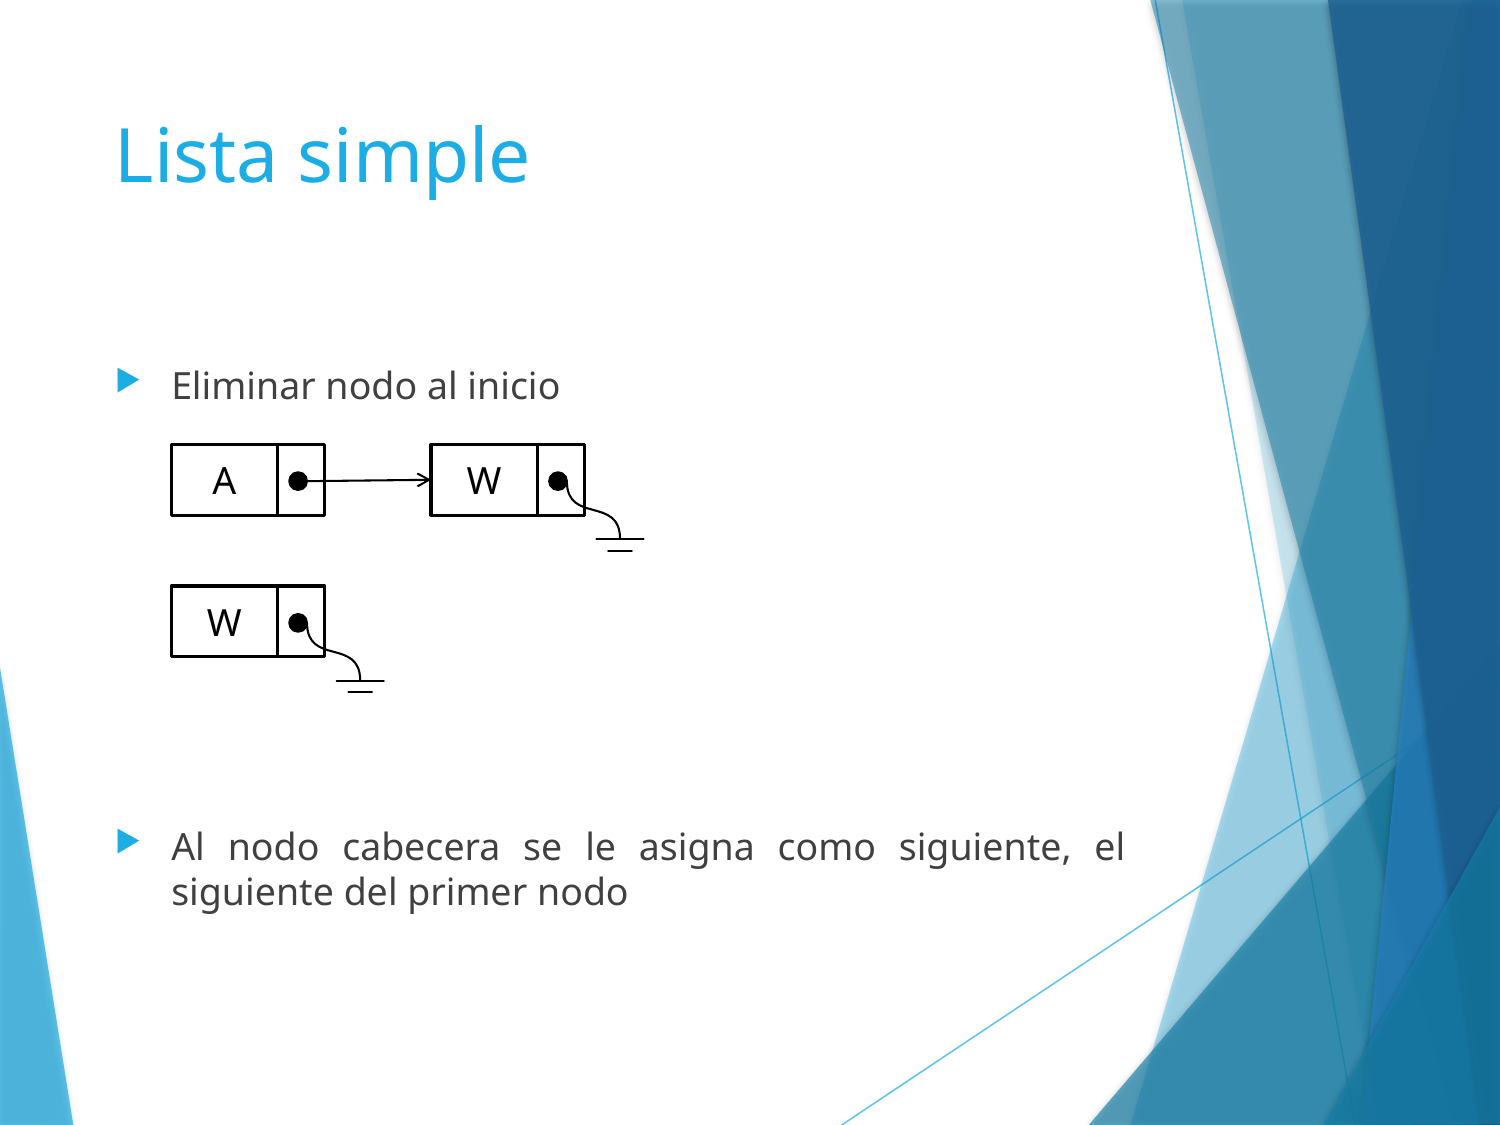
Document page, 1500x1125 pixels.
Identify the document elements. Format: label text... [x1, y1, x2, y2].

list Eliminar nodo al inicio Al nodo cabecera se le asigna como siguiente, el siguiente del primer nodo [99, 354, 1142, 992]
title Lista simple [99, 99, 1142, 317]
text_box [170, 443, 645, 552]
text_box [170, 585, 385, 693]
